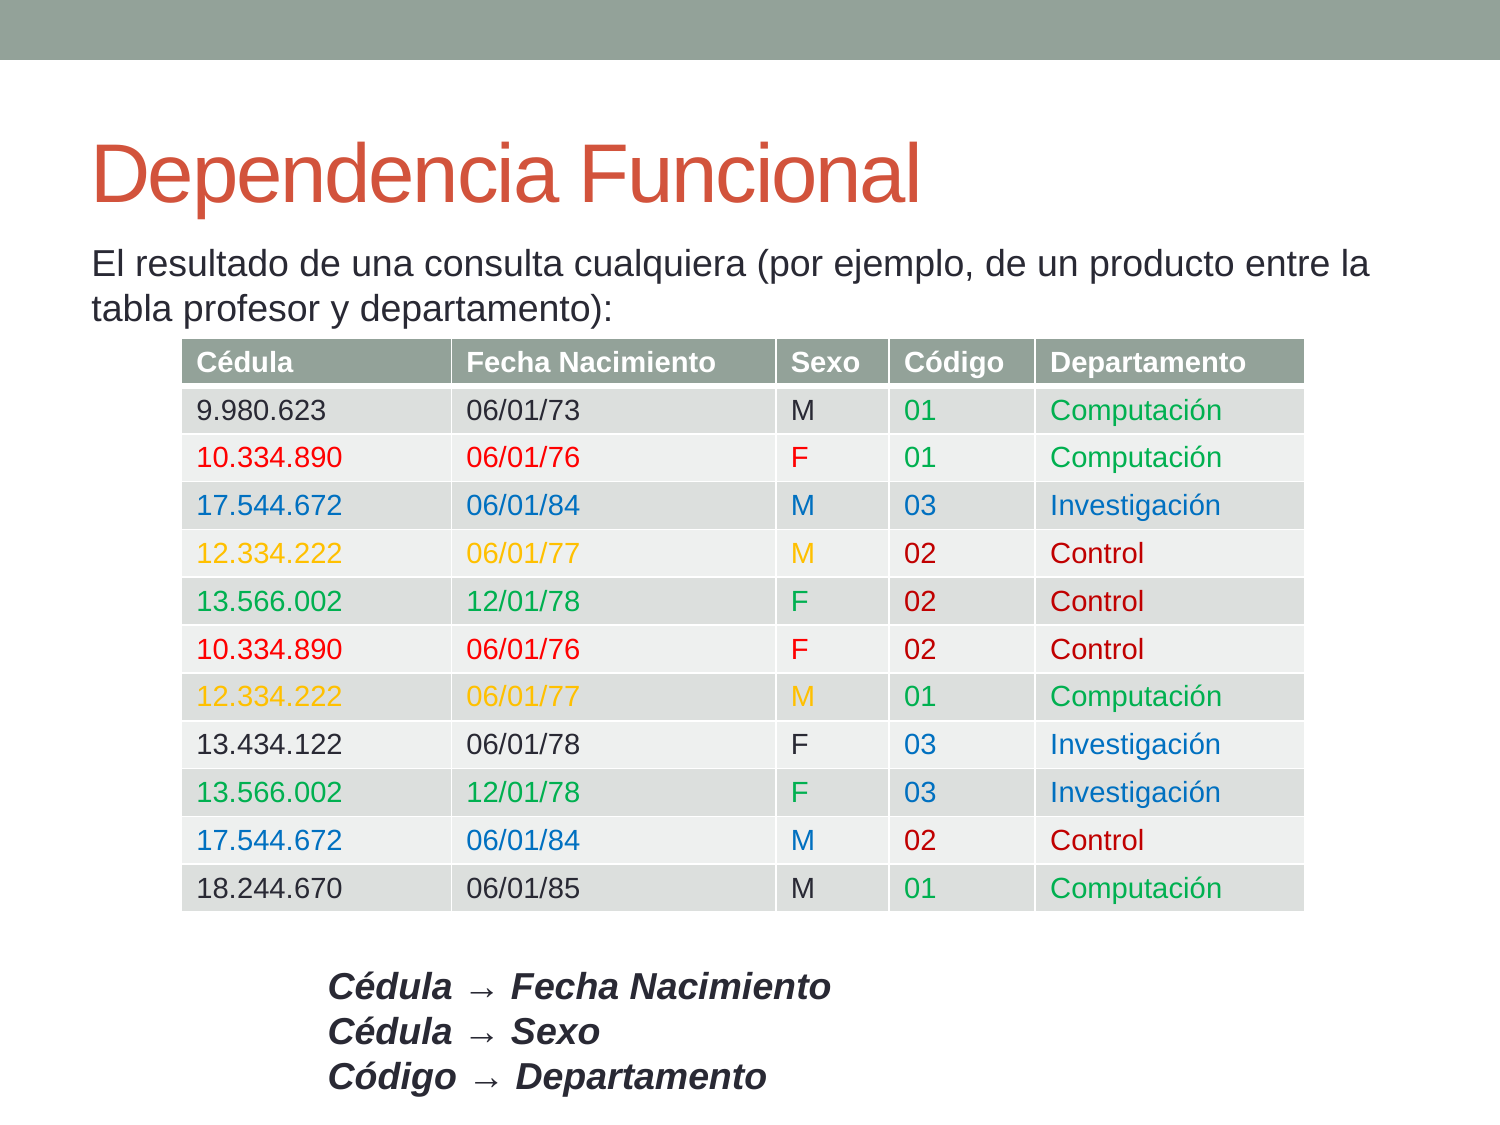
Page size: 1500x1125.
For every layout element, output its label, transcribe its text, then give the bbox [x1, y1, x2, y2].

table_cell M [777, 674, 888, 720]
table_cell F [777, 769, 888, 816]
table_cell 13.434.122 [182, 722, 451, 768]
table_cell Control [1036, 578, 1304, 624]
table_cell 10.334.890 [182, 626, 451, 672]
table_cell Control [1036, 626, 1304, 672]
table_cell Control [1036, 817, 1304, 863]
table_cell Computación [1036, 435, 1304, 481]
table_cell Computación [1036, 674, 1304, 720]
table_cell 13.566.002 [182, 769, 451, 816]
table_cell 03 [890, 482, 1034, 529]
table_cell 06/01/76 [452, 435, 775, 481]
table_header Código [890, 339, 1034, 383]
table_cell Investigación [1036, 722, 1304, 768]
table_cell 18.244.670 [182, 865, 451, 911]
table_cell F [777, 435, 888, 481]
table_cell 01 [890, 389, 1034, 433]
table_cell 06/01/84 [452, 817, 775, 863]
table_cell M [777, 389, 888, 433]
table_cell 13.566.002 [182, 578, 451, 624]
table_cell 06/01/84 [452, 482, 775, 529]
table_cell 06/01/73 [452, 389, 775, 433]
table_cell 02 [890, 817, 1034, 863]
table_cell 02 [890, 530, 1034, 576]
title Dependencia Funcional [75, 87, 1425, 250]
table_cell 12.334.222 [182, 530, 451, 576]
table_cell 03 [890, 769, 1034, 816]
table_cell M [777, 817, 888, 863]
table_cell 03 [890, 722, 1034, 768]
table_header Sexo [777, 339, 888, 383]
table_cell Control [1036, 530, 1304, 576]
table_cell 01 [890, 674, 1034, 720]
table_cell F [777, 578, 888, 624]
text_box Cédula → Fecha Nacimiento Cédula → Sexo Código → Departamento [312, 954, 1173, 1105]
table_header Departamento [1036, 339, 1304, 383]
table_cell 02 [890, 626, 1034, 672]
table_cell 06/01/77 [452, 674, 775, 720]
table_cell M [777, 865, 888, 911]
table_cell 12.334.222 [182, 674, 451, 720]
table_cell 10.334.890 [182, 435, 451, 481]
table_cell 9.980.623 [182, 389, 451, 433]
table_cell 12/01/78 [452, 578, 775, 624]
text_box El resultado de una consulta cualquiera (por ejemplo, de un producto entre la tabla profesor y departamento): [76, 231, 1424, 337]
table_cell M [777, 482, 888, 529]
table_header Cédula [182, 339, 451, 383]
table_header Fecha Nacimiento [452, 339, 775, 383]
table_cell Investigación [1036, 769, 1304, 816]
table_cell 06/01/78 [452, 722, 775, 768]
table_cell 01 [890, 865, 1034, 911]
table_cell 12/01/78 [452, 769, 775, 816]
table_cell 06/01/85 [452, 865, 775, 911]
table_cell 17.544.672 [182, 817, 451, 863]
table_cell Computación [1036, 389, 1304, 433]
table_cell 06/01/77 [452, 530, 775, 576]
table_cell 02 [890, 578, 1034, 624]
table_cell 01 [890, 435, 1034, 481]
table_cell Computación [1036, 865, 1304, 911]
table_cell F [777, 722, 888, 768]
table_cell 17.544.672 [182, 482, 451, 529]
table_cell Investigación [1036, 482, 1304, 529]
table_cell F [777, 626, 888, 672]
table_cell 06/01/76 [452, 626, 775, 672]
table_cell M [777, 530, 888, 576]
